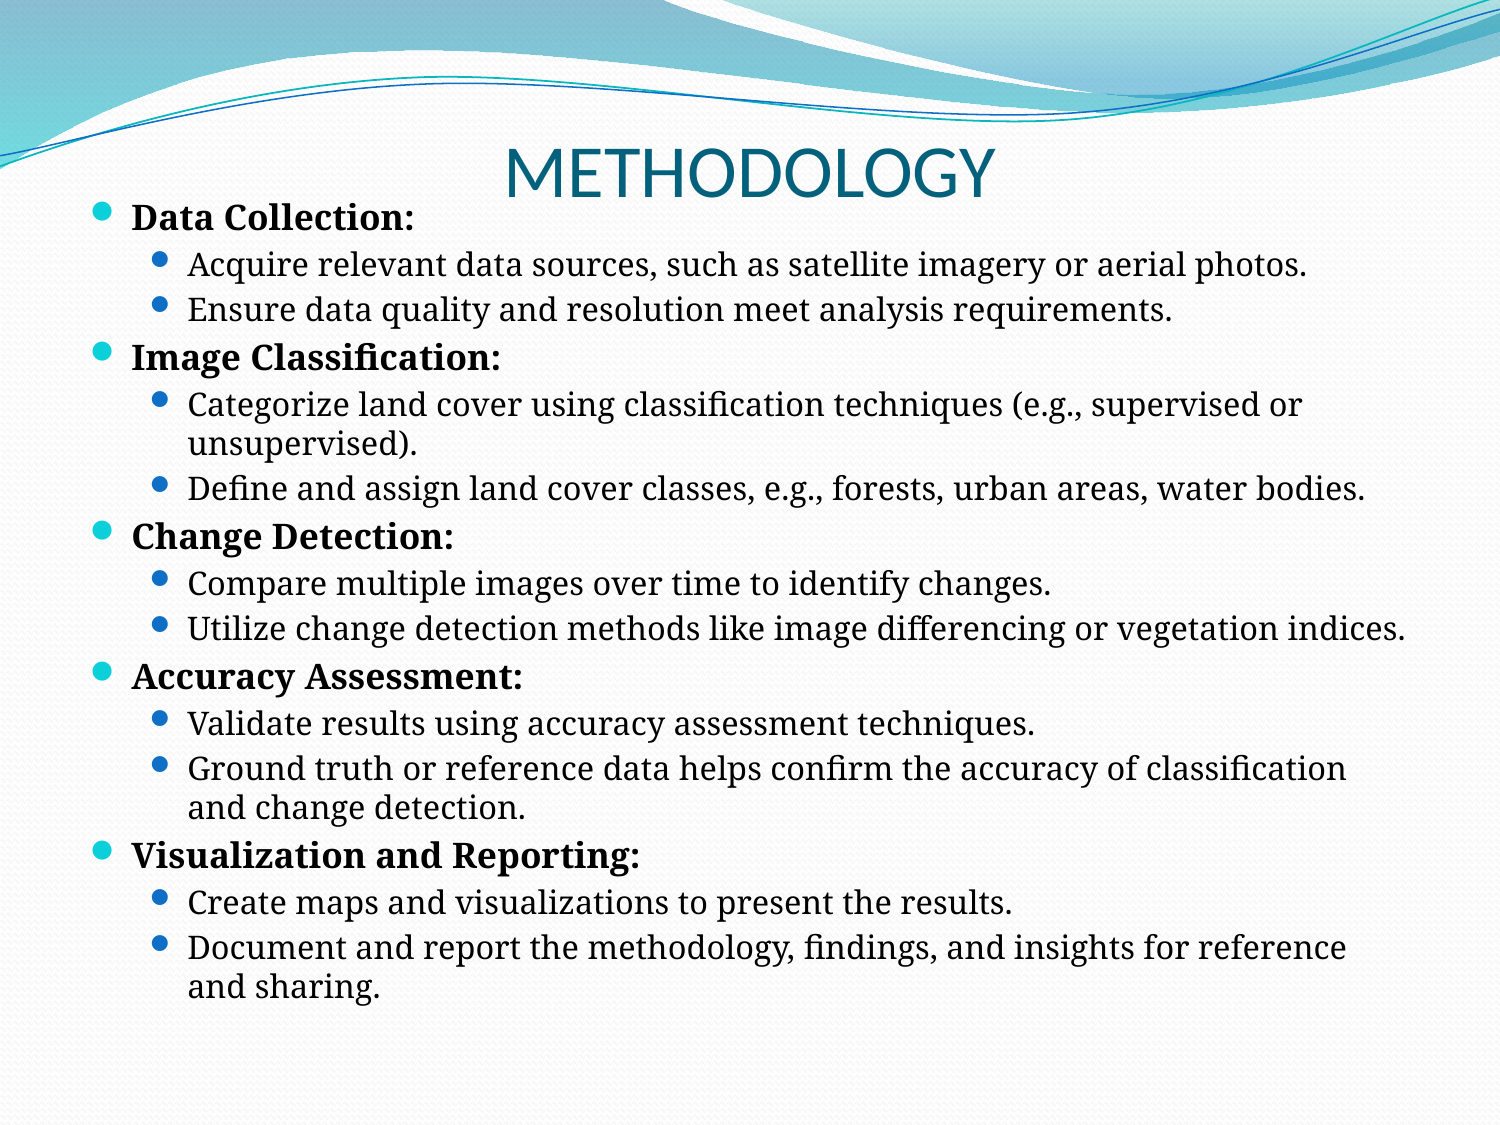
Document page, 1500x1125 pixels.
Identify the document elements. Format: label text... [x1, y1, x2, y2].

title METHODOLOGY [75, 115, 1425, 187]
list Data Collection: Acquire relevant data sources, such as satellite imagery or aerial photos. Ensure data quality and resolution meet analysis requirements. Image Classification: Categorize land cover using classification techniques (e.g., supervised or unsupervised). Define and assign land cover classes, e.g., forests, urban areas, water bodies. Change Detection: Compare multiple images over time to identify changes. Utilize change detection methods like image differencing or vegetation indices. Accuracy Assessment: Validate results using accuracy assessment techniques. Ground truth or reference data helps confirm the accuracy of classification and change detection. Visualization and Reporting: Create maps and visualizations to present the results. Document and report the methodology, findings, and insights for reference and sharing. [75, 187, 1425, 1038]
